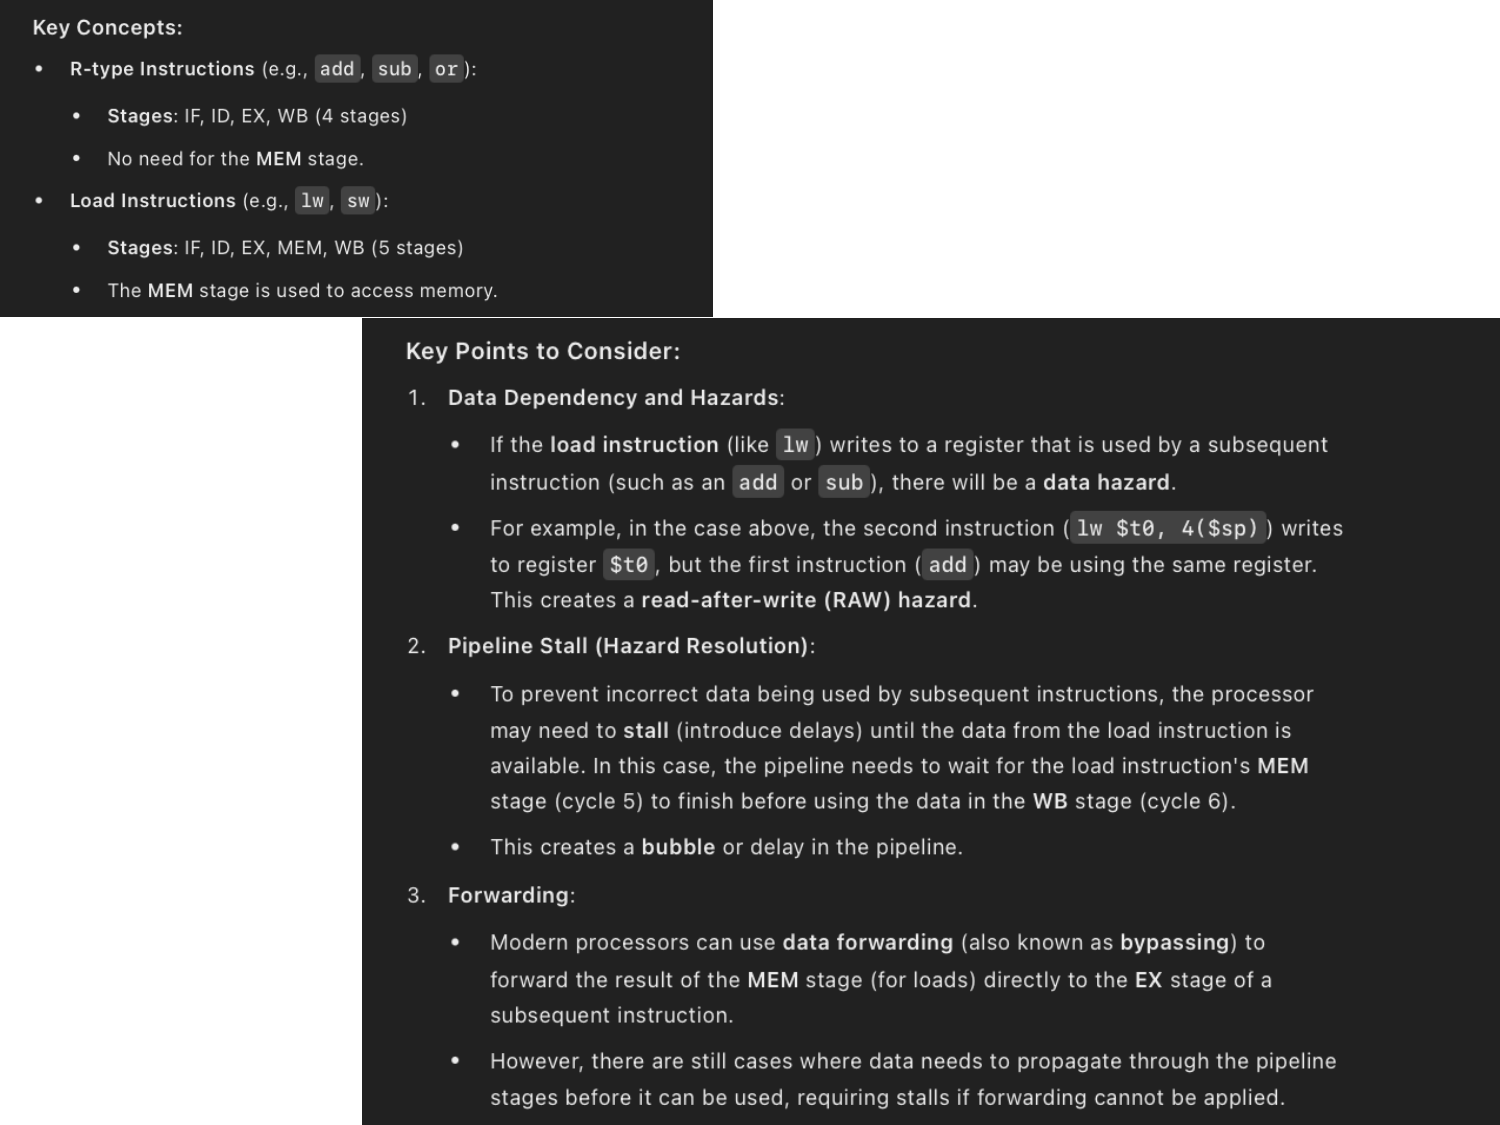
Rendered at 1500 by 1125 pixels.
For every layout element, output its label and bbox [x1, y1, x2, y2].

picture [0, 0, 713, 317]
picture [362, 318, 1500, 1125]
